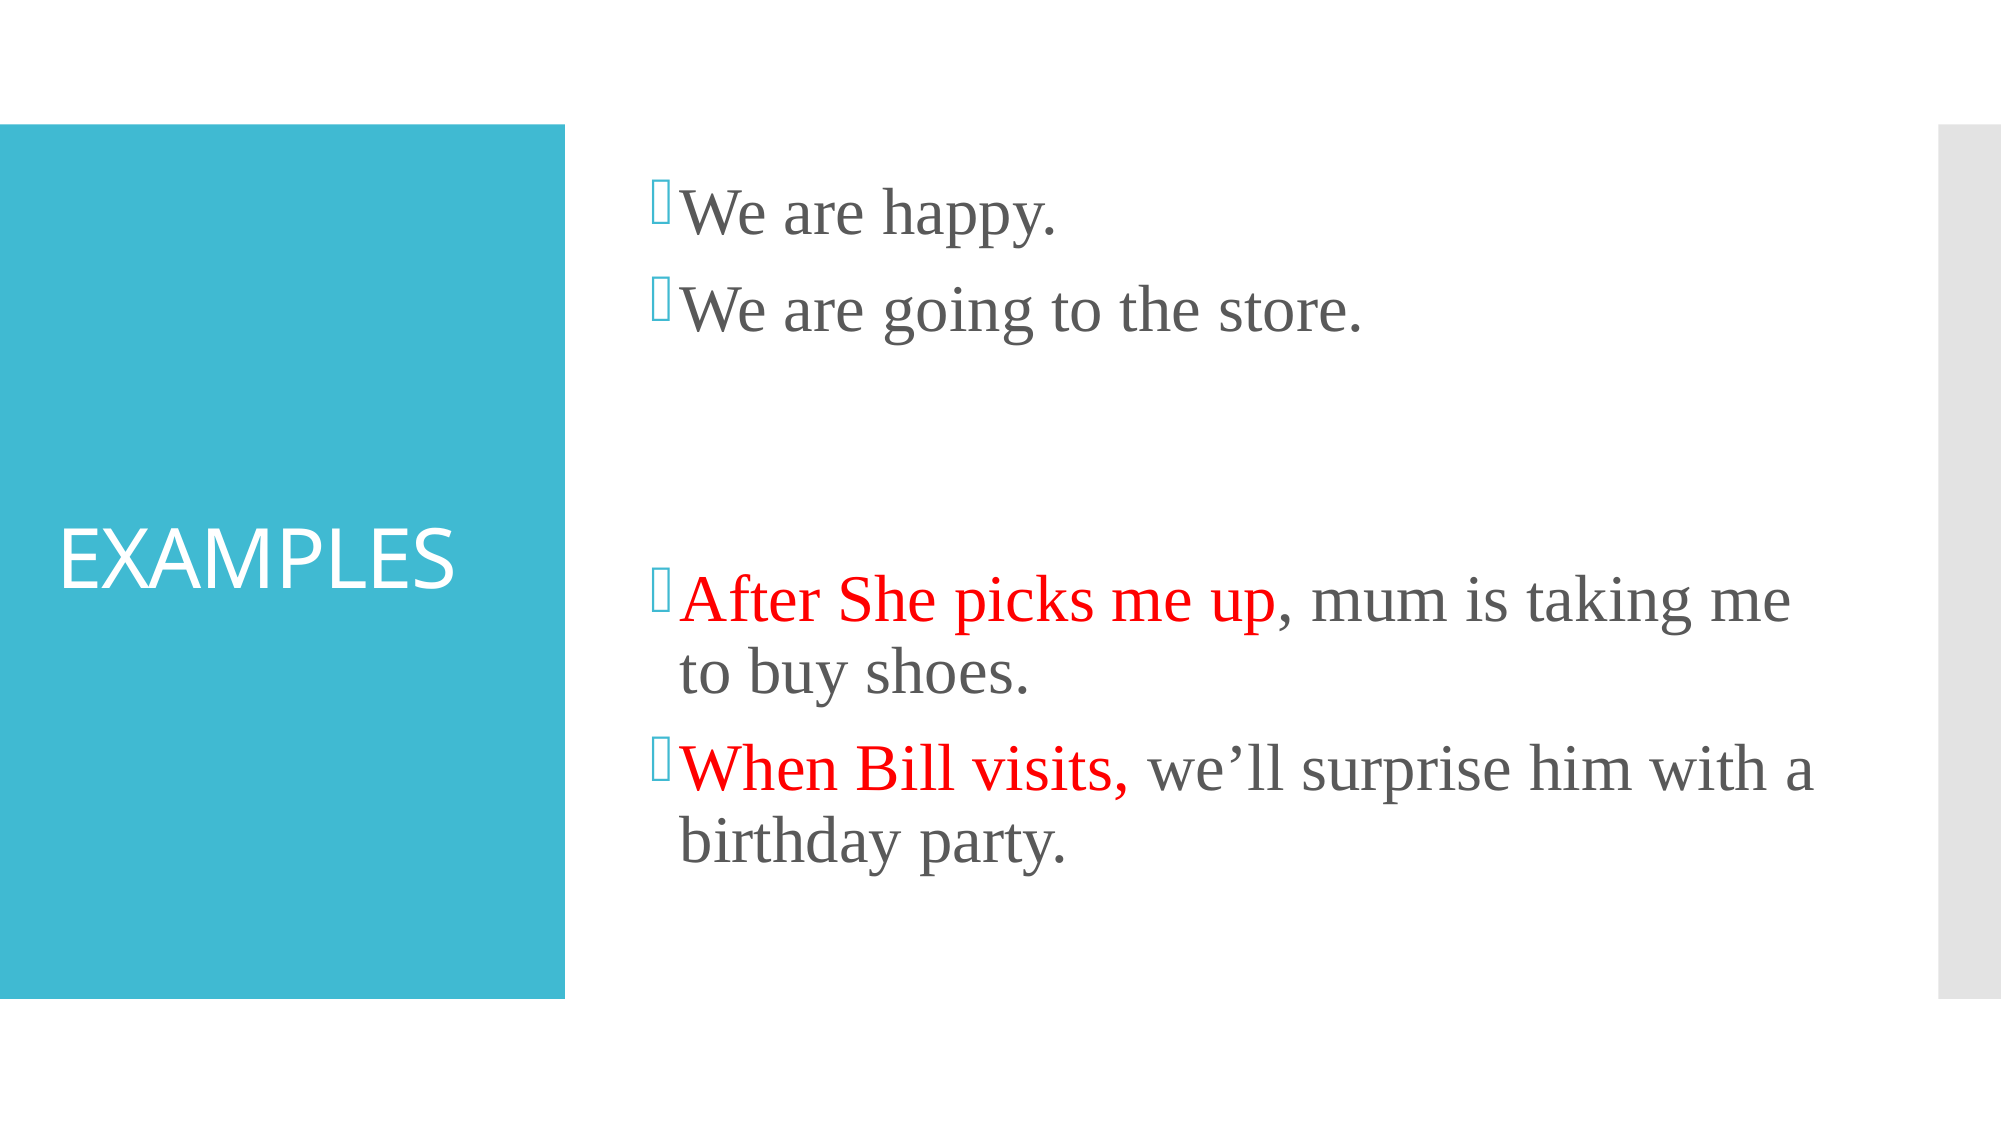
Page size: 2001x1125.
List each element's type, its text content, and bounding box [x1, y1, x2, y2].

list We are happy. We are going to the store. After She picks me up, mum is taking me to buy shoes. When Bill visits, we’ll surprise him with a birthday party. [634, 141, 1835, 982]
title EXAMPLES [41, 184, 525, 940]
